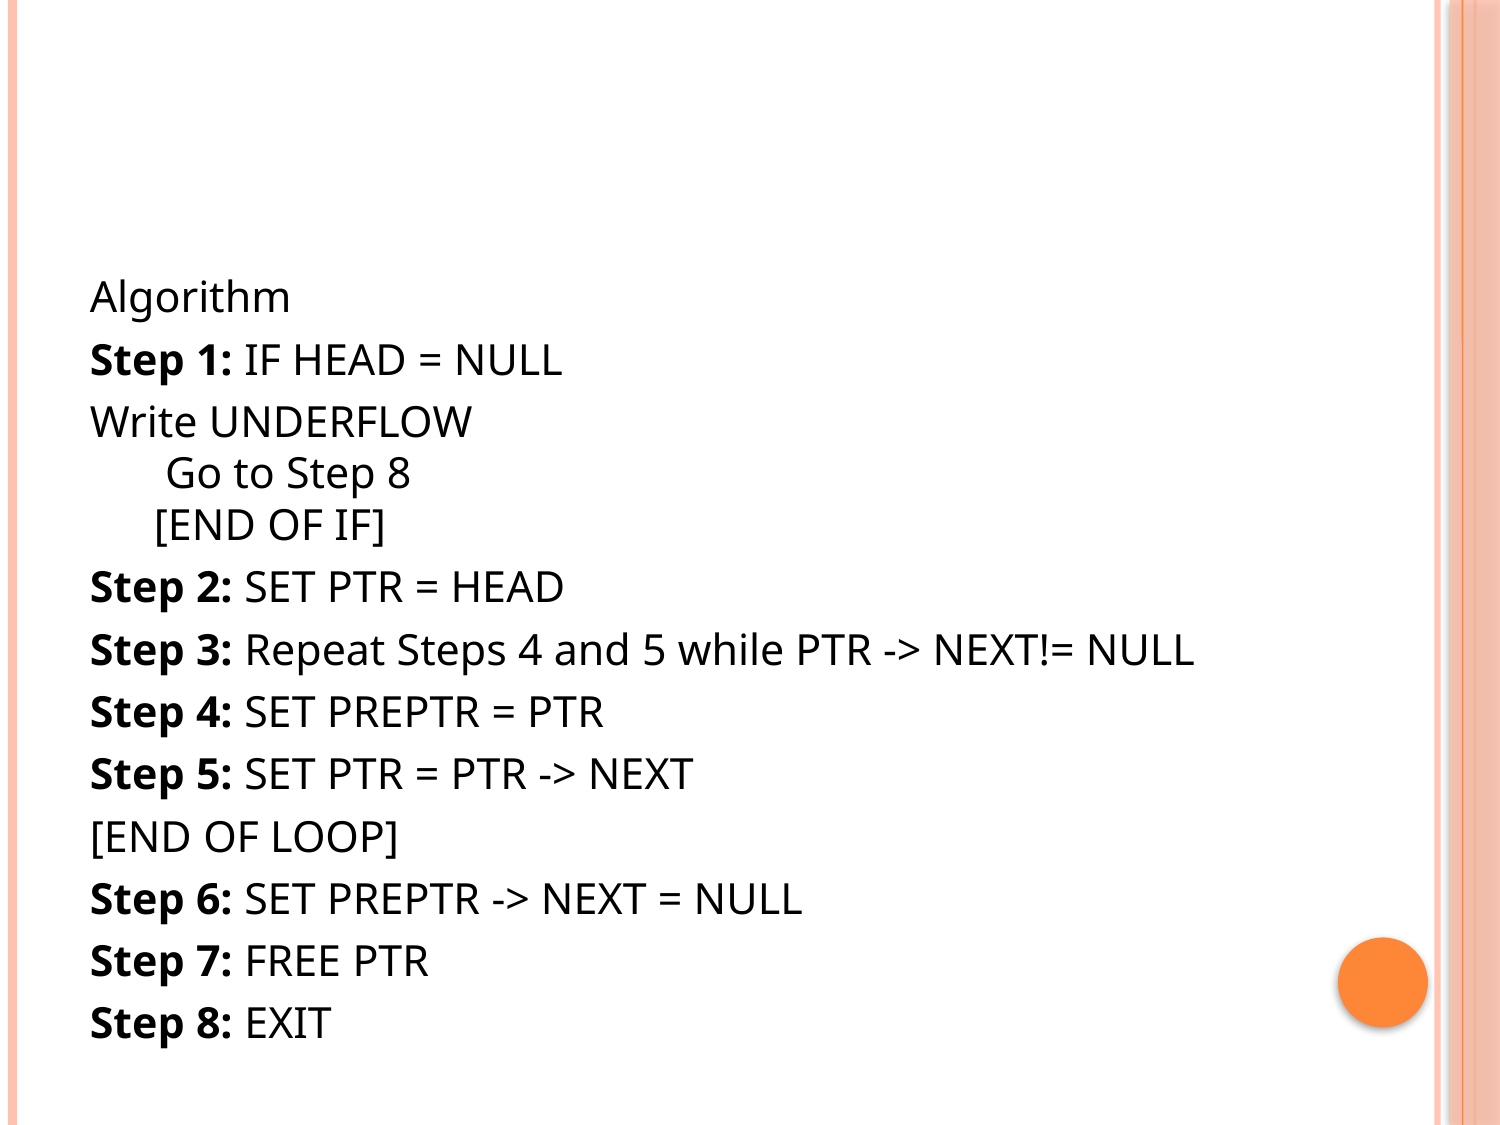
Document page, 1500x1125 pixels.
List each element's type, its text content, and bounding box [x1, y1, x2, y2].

list Algorithm Step 1: IF HEAD = NULL Write UNDERFLOW Go to Step 8 [END OF IF] Step 2: SET PTR = HEAD Step 3: Repeat Steps 4 and 5 while PTR -> NEXT!= NULL Step 4: SET PREPTR = PTR Step 5: SET PTR = PTR -> NEXT [END OF LOOP] Step 6: SET PREPTR -> NEXT = NULL Step 7: FREE PTR Step 8: EXIT [75, 262, 1300, 1062]
